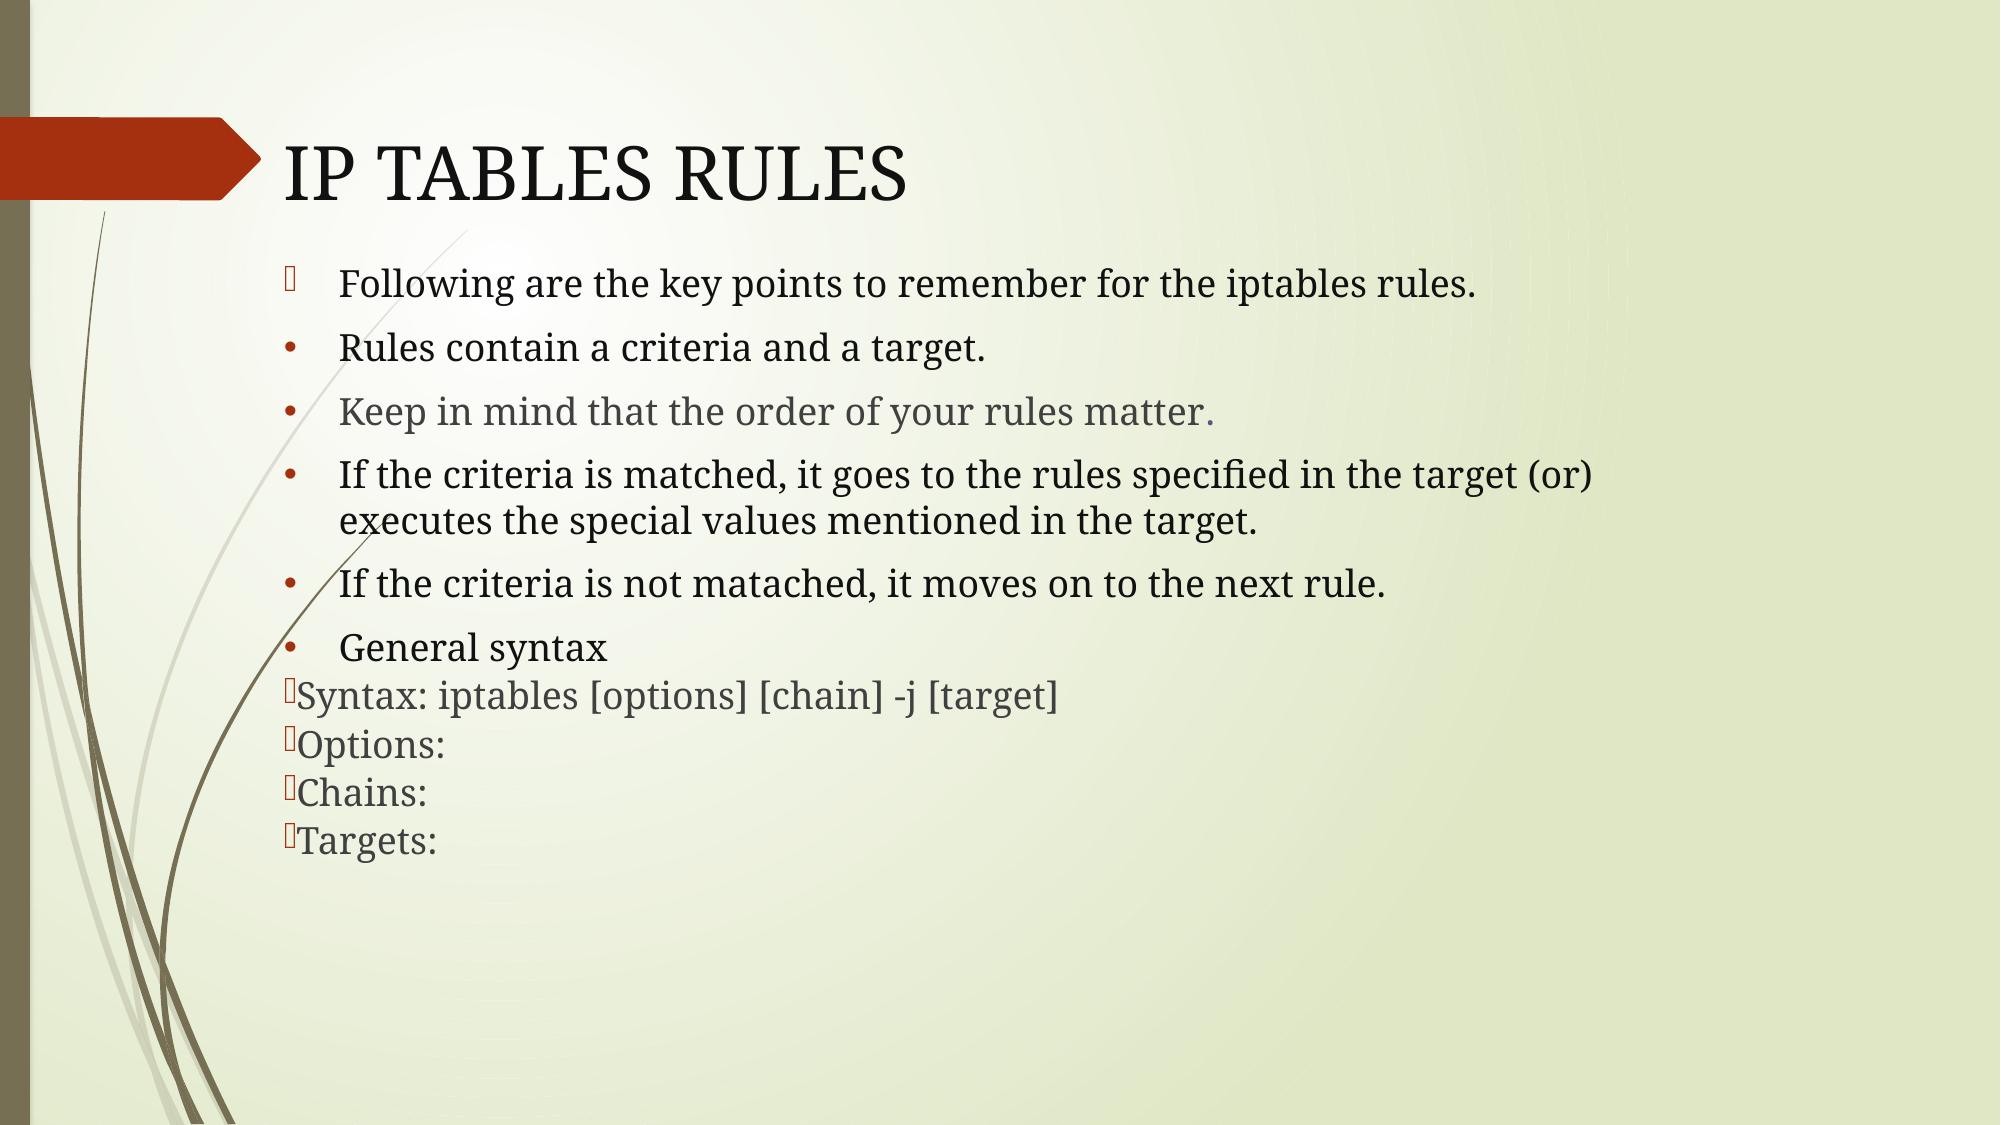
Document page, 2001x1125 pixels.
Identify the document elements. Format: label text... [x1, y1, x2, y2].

title IP TABLES RULES [269, 117, 1731, 252]
list Following are the key points to remember for the iptables rules. Rules contain a criteria and a target. Keep in mind that the order of your rules matter. If the criteria is matched, it goes to the rules specified in the target (or) executes the special values mentioned in the target. If the criteria is not matached, it moves on to the next rule. General syntax Syntax: iptables [options] [chain] -j [target] Options: Chains: Targets: [269, 252, 1732, 873]
